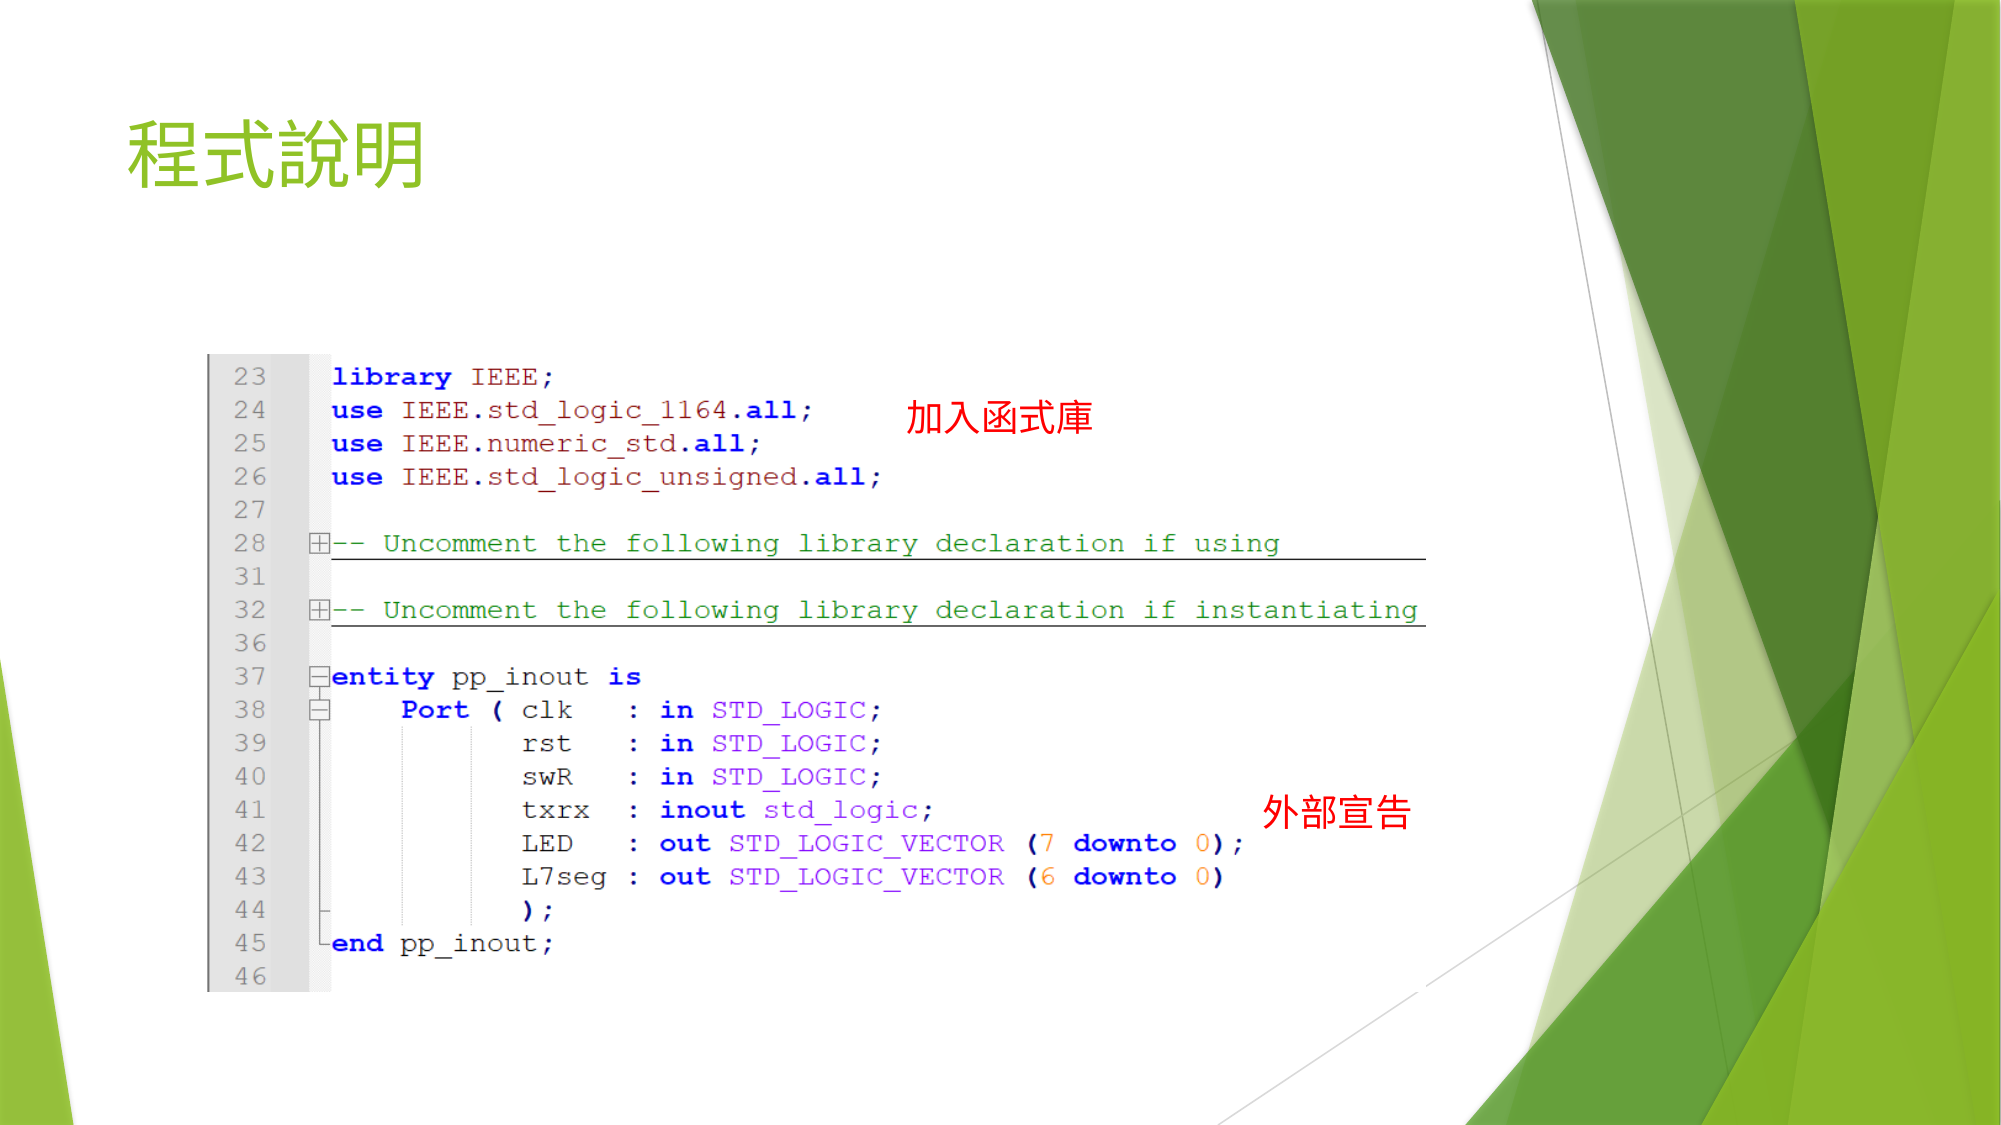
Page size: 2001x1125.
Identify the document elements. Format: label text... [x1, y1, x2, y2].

title 程式說明 [111, 99, 1522, 317]
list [206, 353, 1426, 992]
